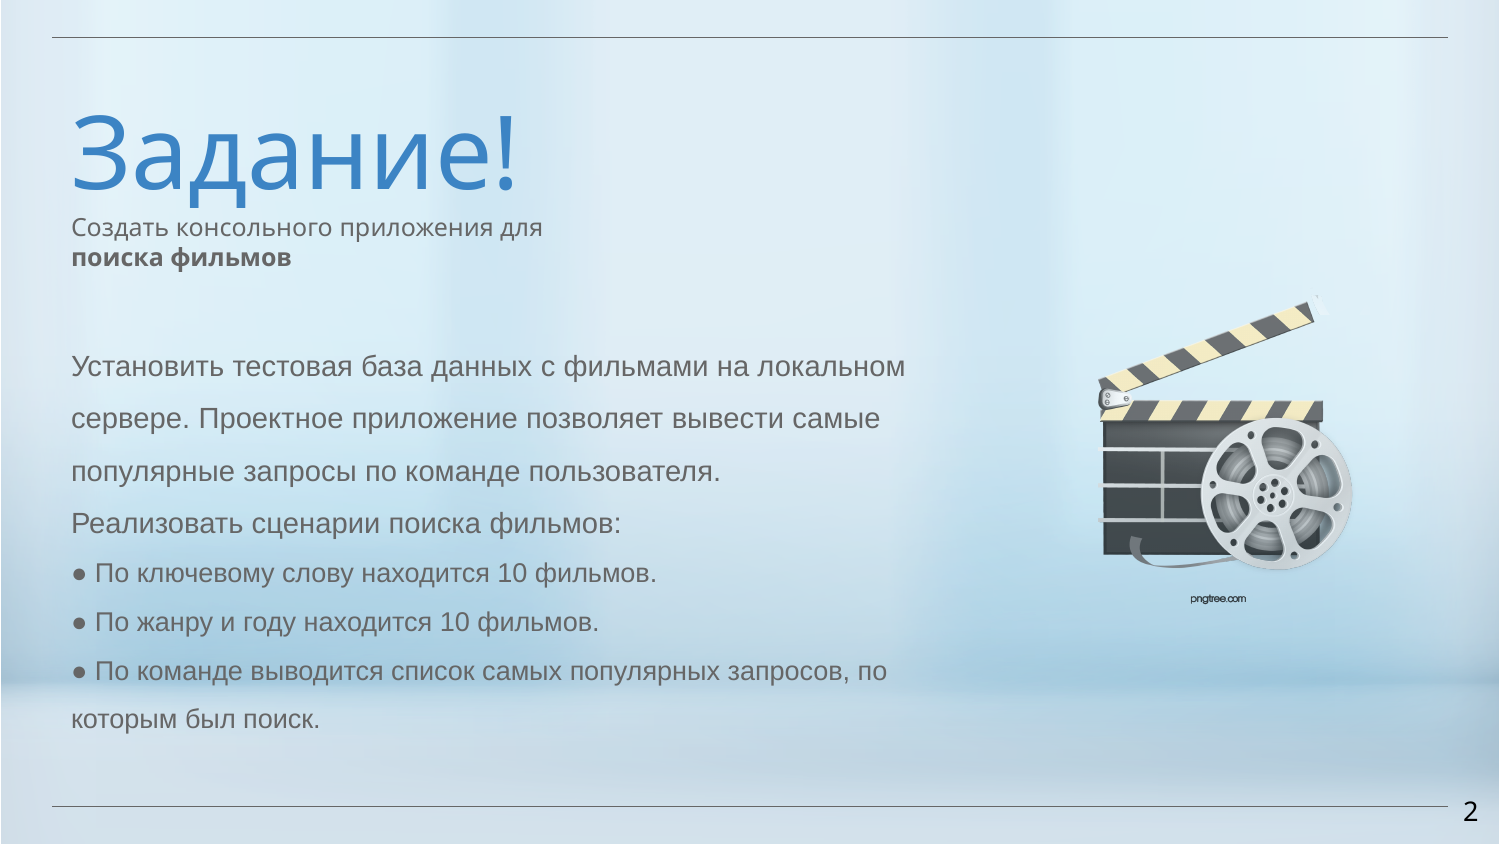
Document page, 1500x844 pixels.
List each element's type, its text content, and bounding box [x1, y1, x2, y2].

slide_number ‹#› [1403, 779, 1494, 844]
title Задание! Создать консольного приложения для поиска фильмов [56, 63, 590, 279]
picture [1048, 279, 1388, 619]
subtitle Установить тестовая база данных с фильмами на локальном сервере. Проектное приложение позволяет вывести самые популярные запросы по команде пользователя. Реализовать сценарии поиска фильмов: ● По ключевому слову находится 10 фильмов. ● По жанру и году находится 10 фильмов. ● По команде выводится список самых популярных запросов, по которым был поиск. [56, 279, 936, 722]
